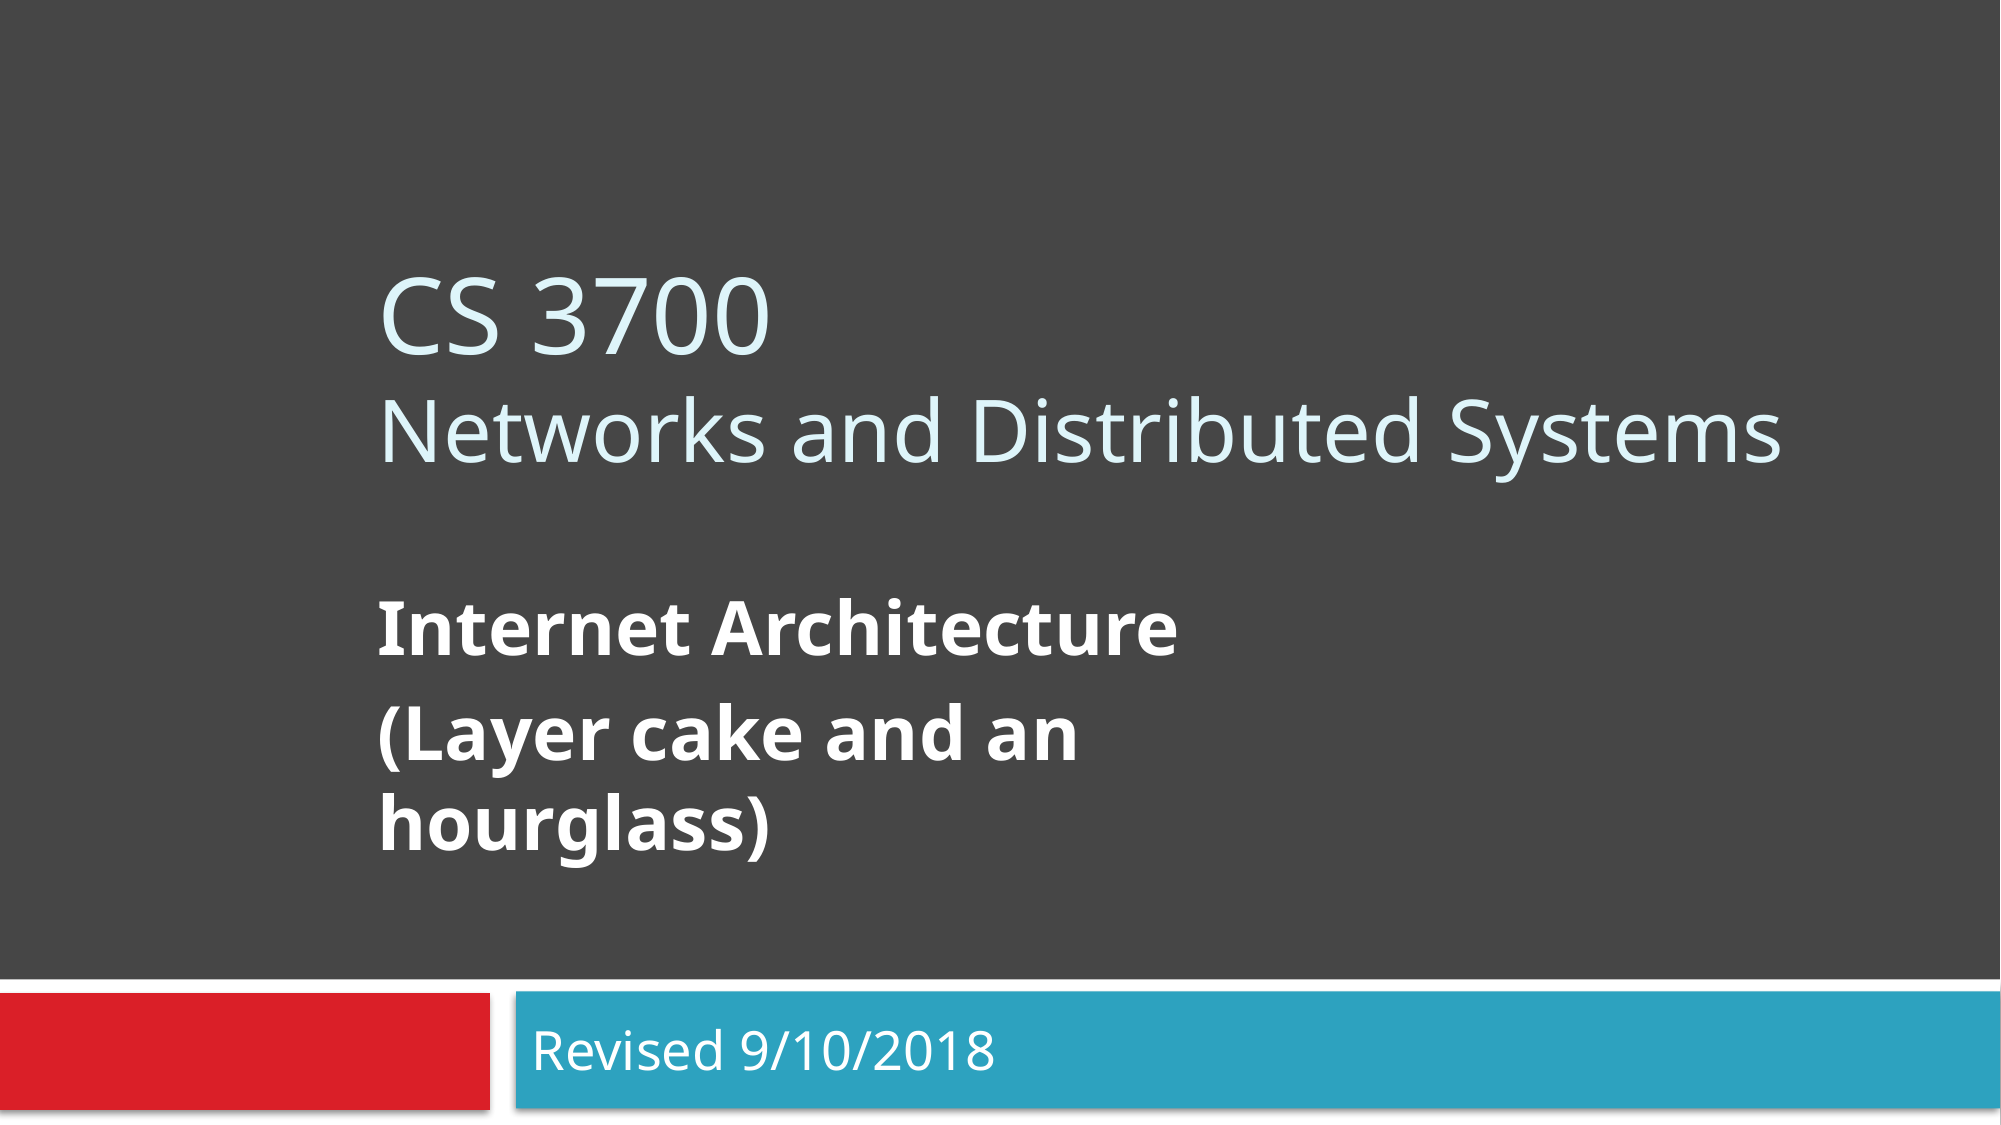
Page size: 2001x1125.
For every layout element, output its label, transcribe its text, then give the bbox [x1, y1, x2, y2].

subtitle Revised 9/10/2018 [516, 992, 1984, 1105]
title CS 3700 Networks and Distributed Systems [362, 187, 1913, 488]
text_box Internet Architecture (Layer cake and an hourglass) [362, 573, 1456, 924]
